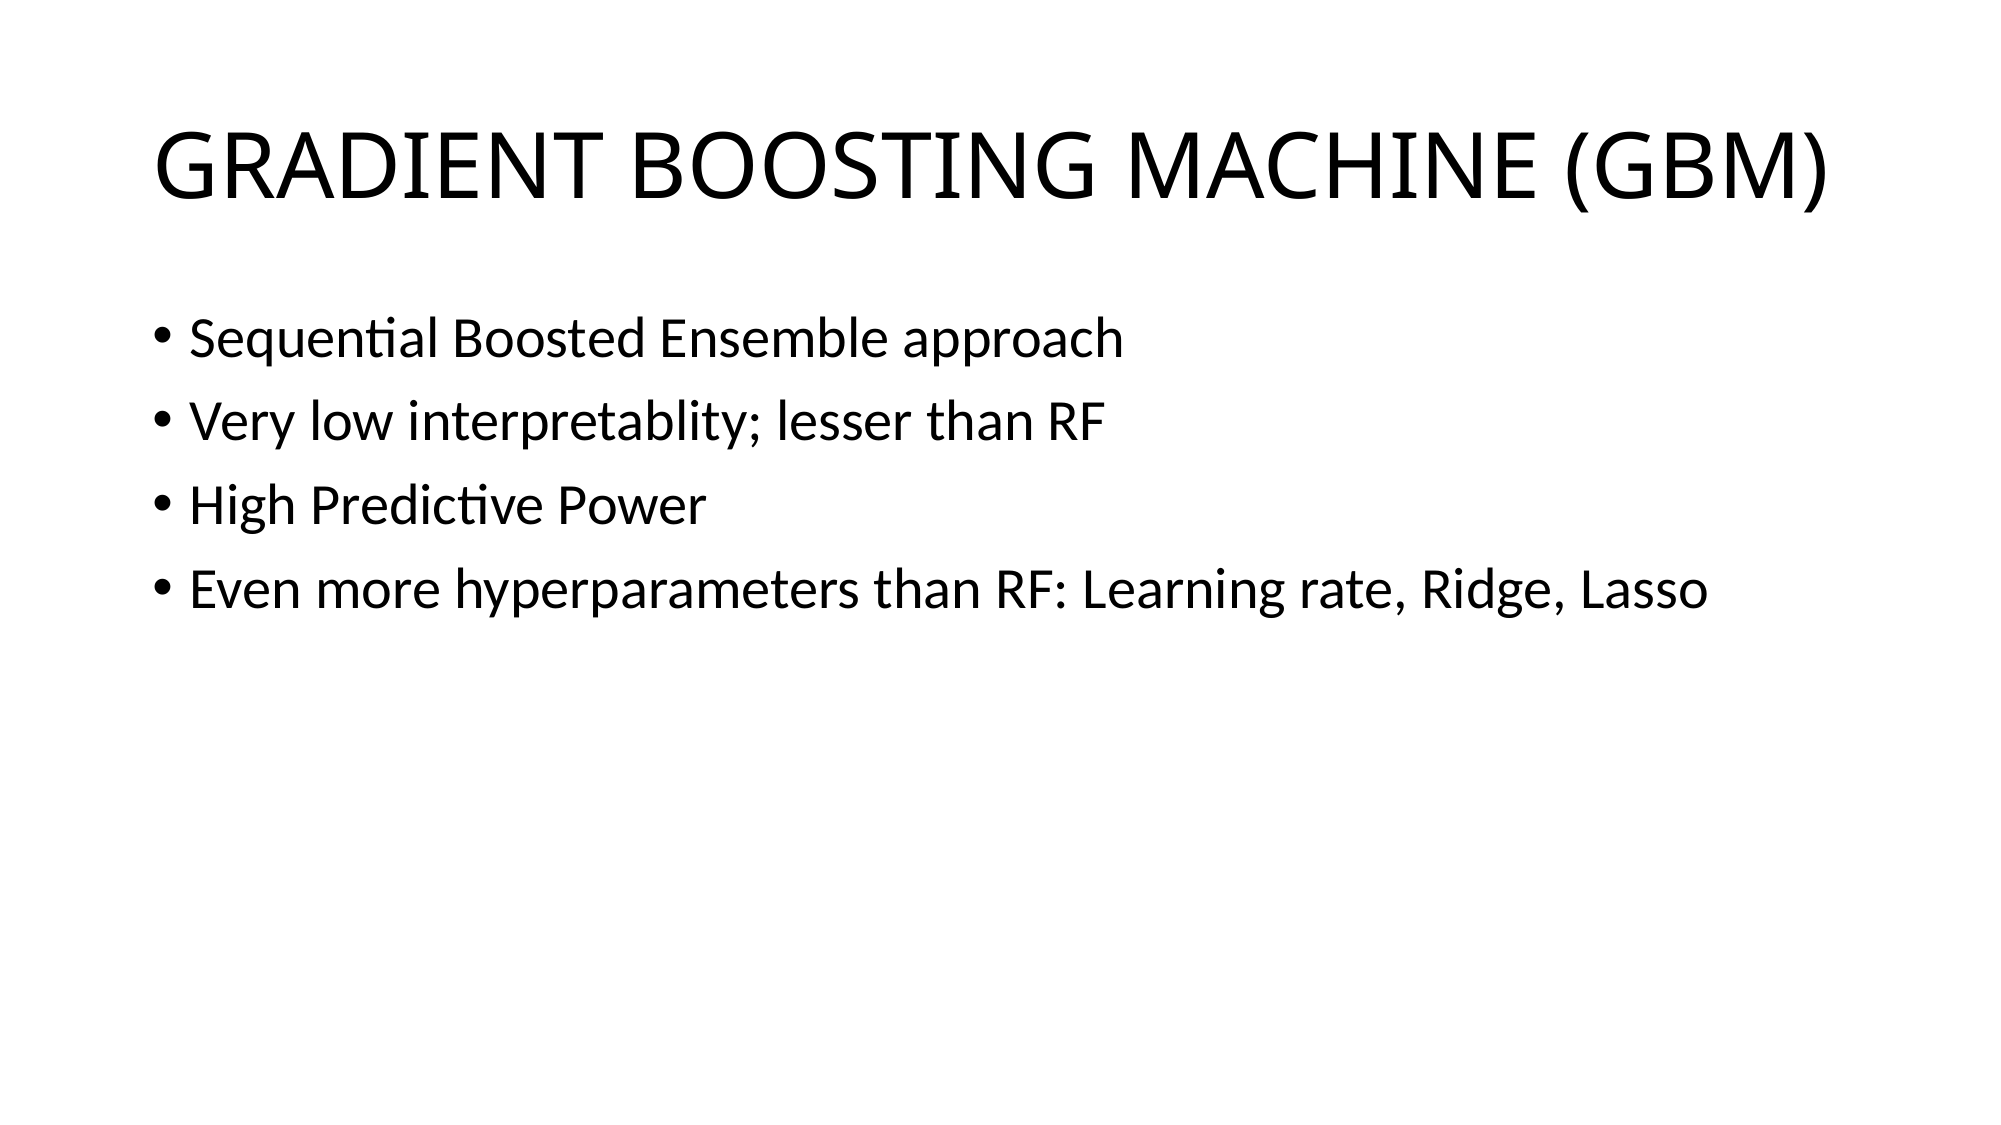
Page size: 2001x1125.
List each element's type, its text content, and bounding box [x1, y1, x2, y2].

title GRADIENT BOOSTING MACHINE (GBM) [137, 59, 1863, 278]
list Sequential Boosted Ensemble approach Very low interpretablity; lesser than RF High Predictive Power Even more hyperparameters than RF: Learning rate, Ridge, Lasso [137, 299, 1863, 1014]
